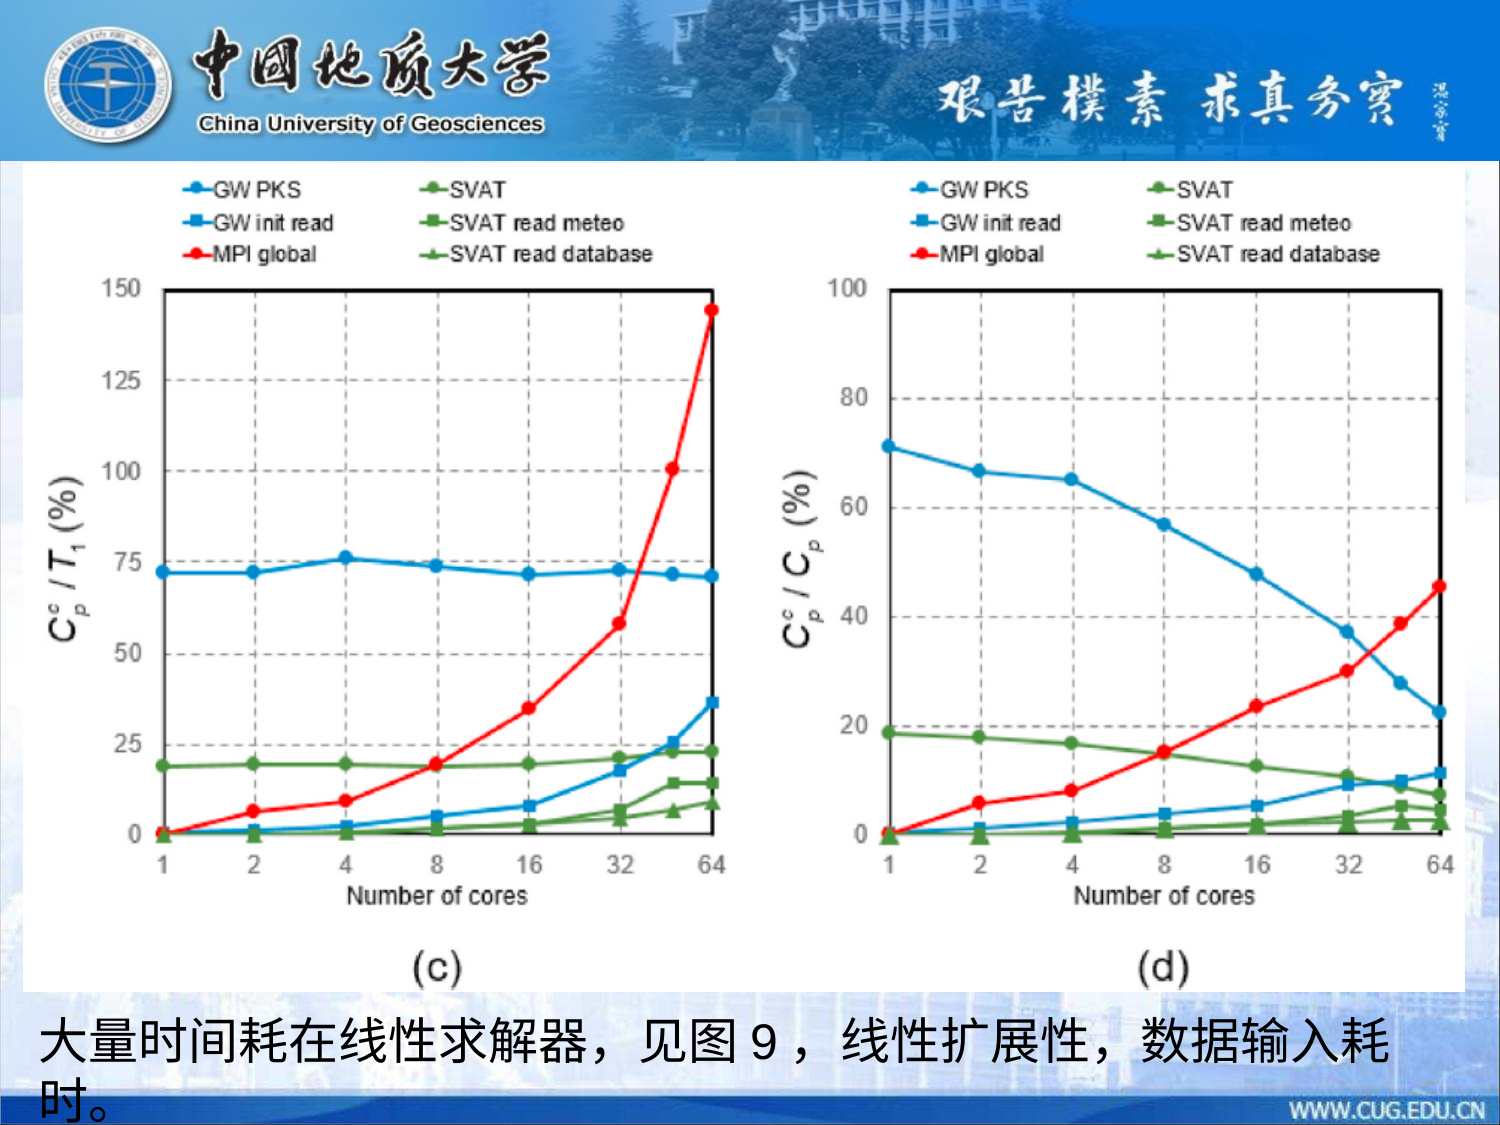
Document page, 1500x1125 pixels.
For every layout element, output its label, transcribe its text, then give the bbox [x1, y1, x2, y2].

picture [0, 0, 1500, 1125]
text_box 大量时间耗在线性求解器，见图9，线性扩展性，数据输入耗时。 [23, 1002, 1500, 1125]
